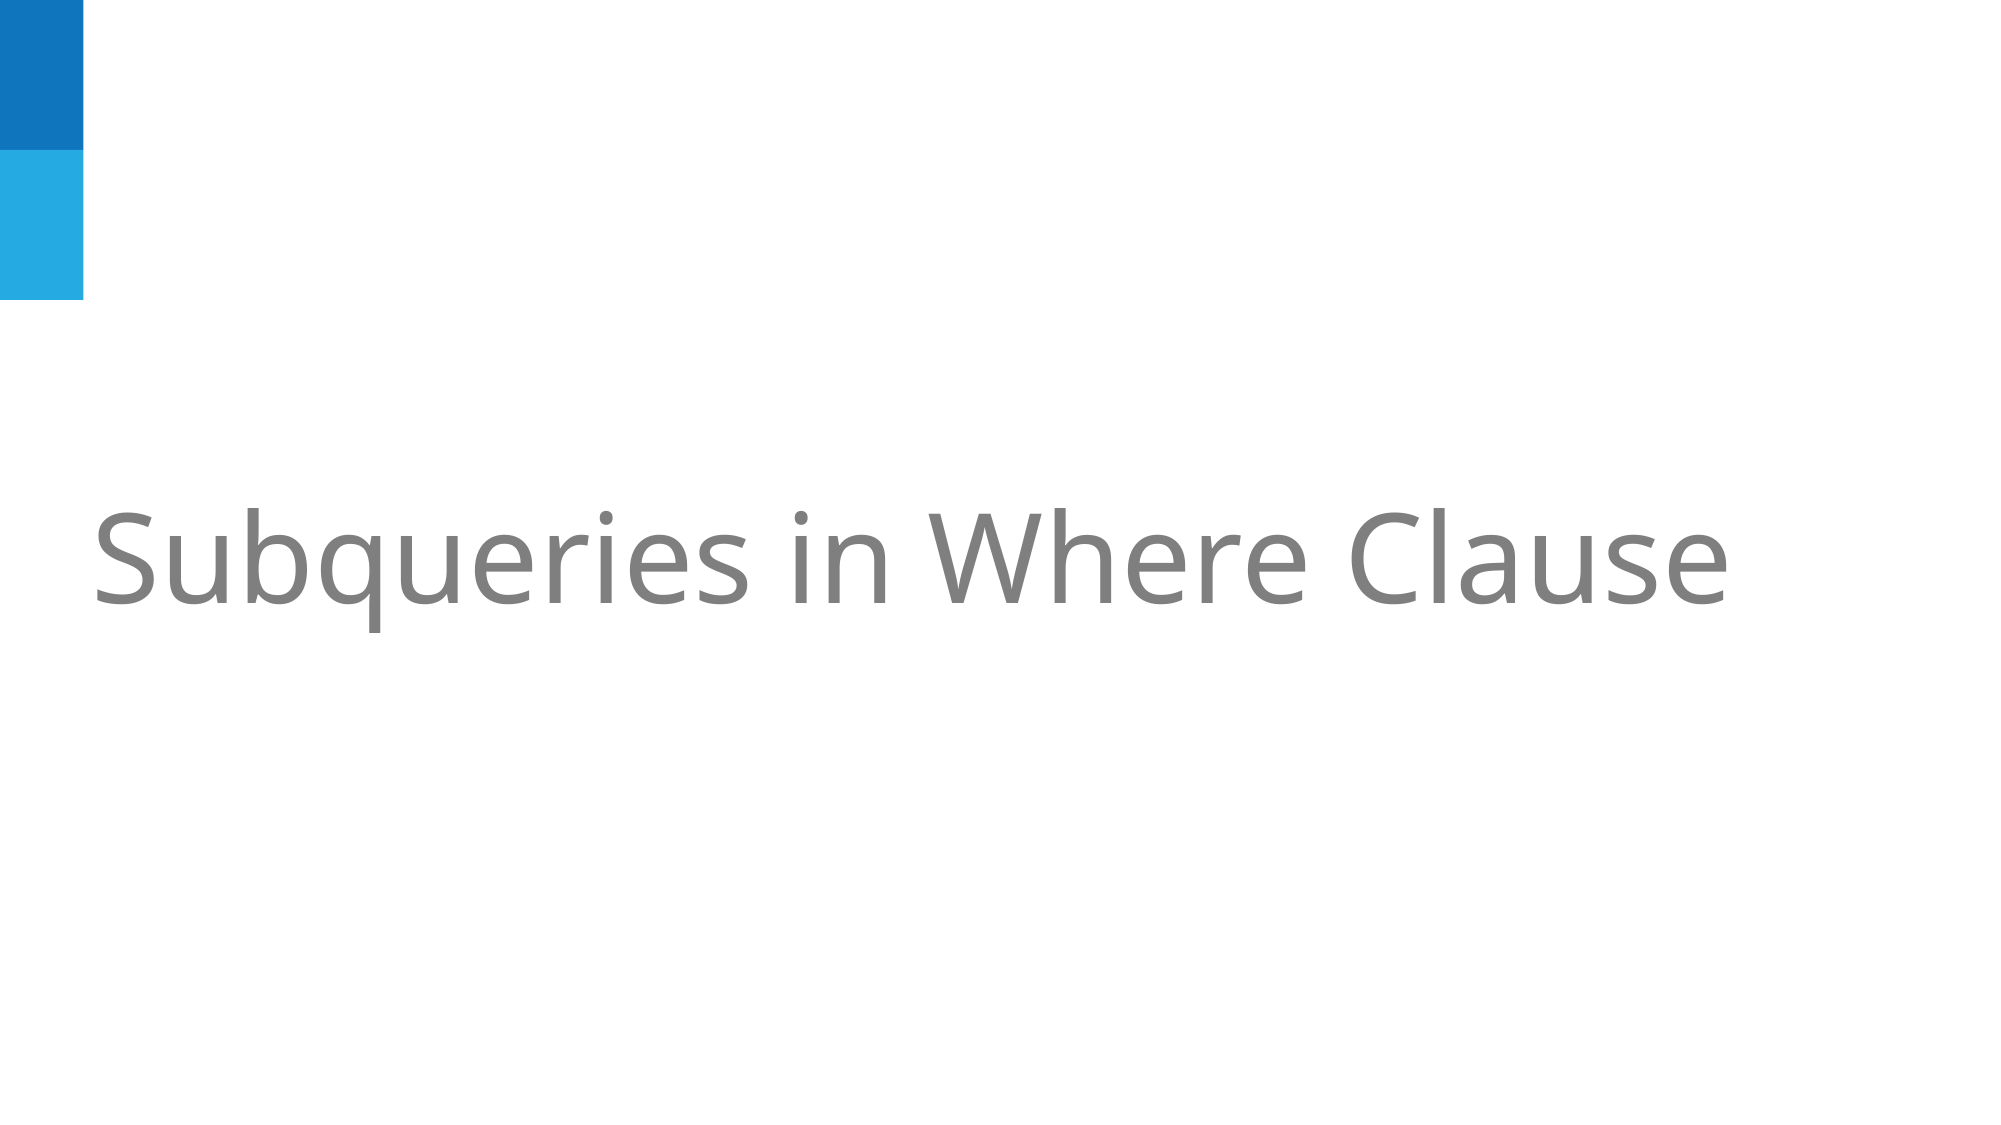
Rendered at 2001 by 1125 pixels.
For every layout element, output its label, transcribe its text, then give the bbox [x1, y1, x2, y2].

text_box Subqueries in Where Clause [84, 474, 1923, 653]
text_box [0, 0, 84, 149]
text_box [0, 149, 84, 300]
